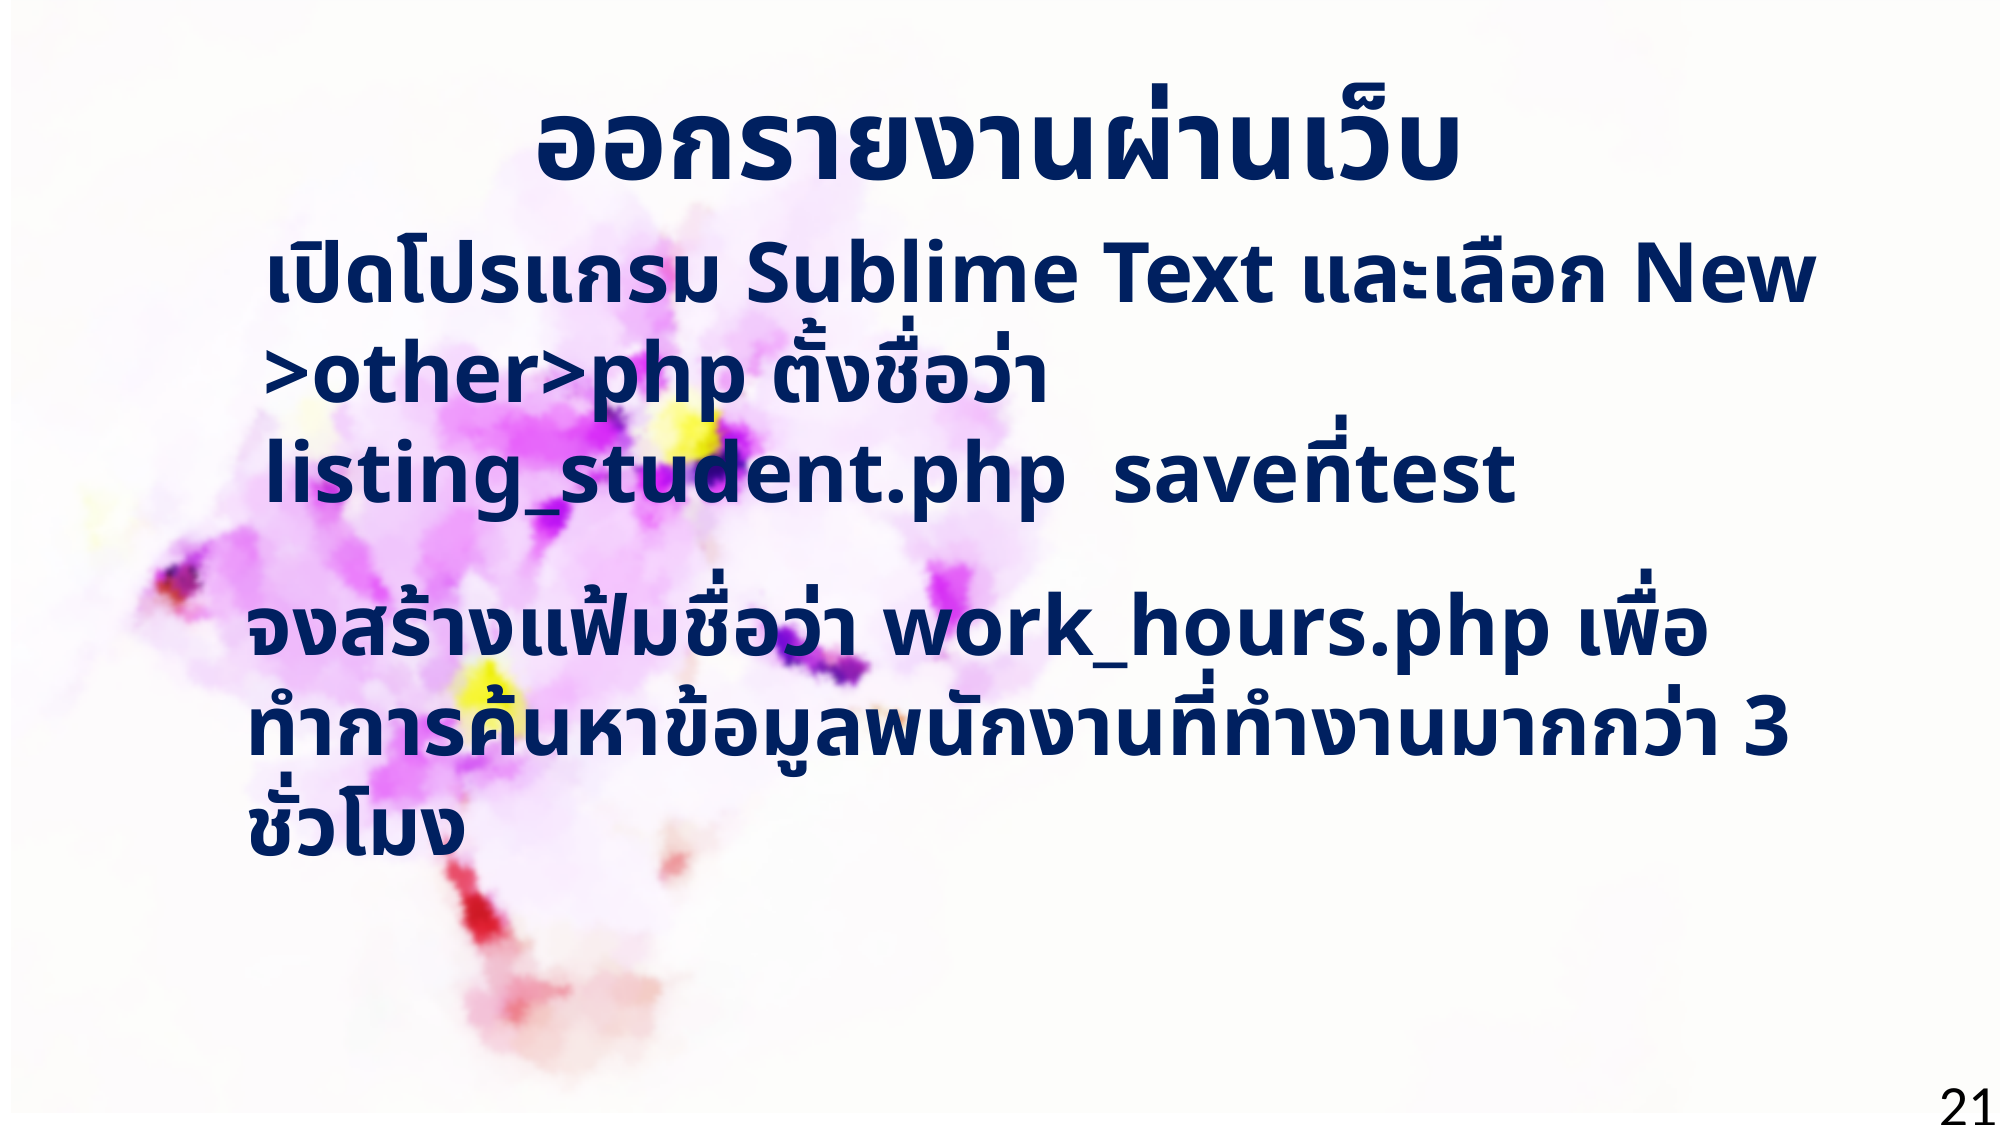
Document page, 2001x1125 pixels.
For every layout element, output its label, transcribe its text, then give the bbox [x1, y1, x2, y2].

text_box 21 [1923, 1113, 2000, 1125]
picture [11, 0, 2000, 1113]
